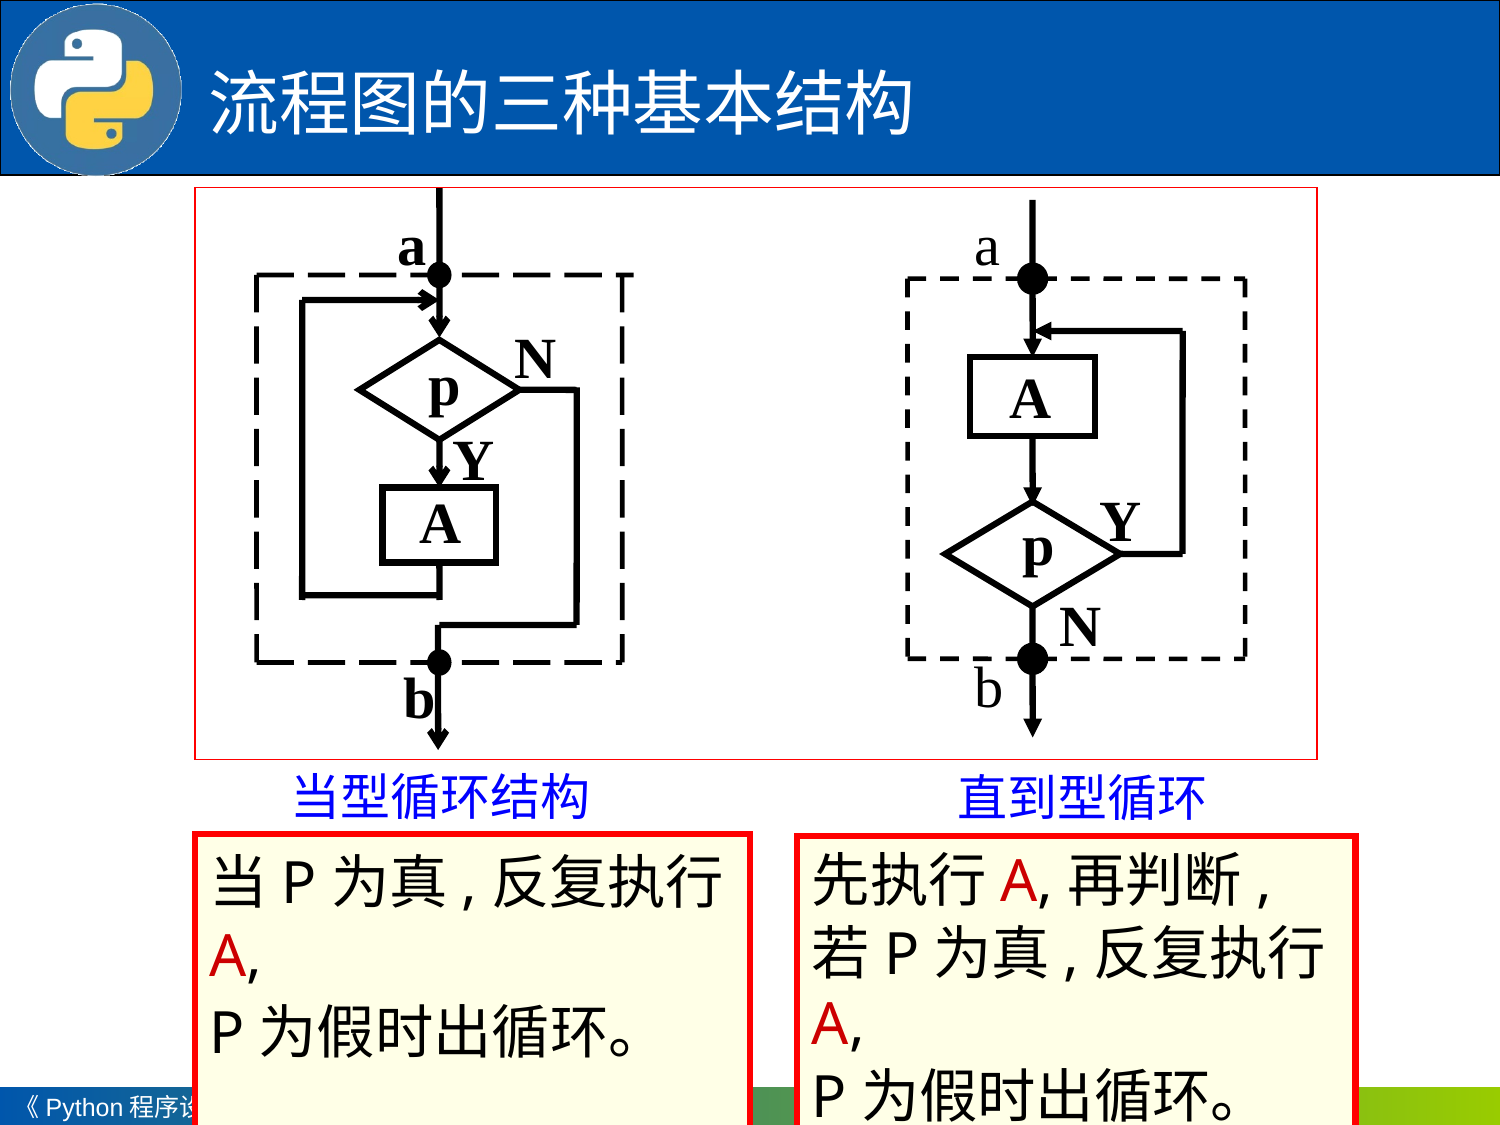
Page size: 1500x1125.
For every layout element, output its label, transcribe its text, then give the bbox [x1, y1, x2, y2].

text_box [674, 187, 1317, 760]
text_box [195, 187, 205, 760]
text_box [207, 187, 674, 835]
text_box 先执行A,再判断, 若P为真,反复执行A, P为假时出循环。 [797, 836, 1356, 1125]
title 流程图的三种基本结构 [193, 30, 1438, 173]
text_box 当P为真,反复执行A, P为假时出循环。 [194, 834, 750, 1125]
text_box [870, 199, 1296, 836]
picture [5, 0, 184, 178]
